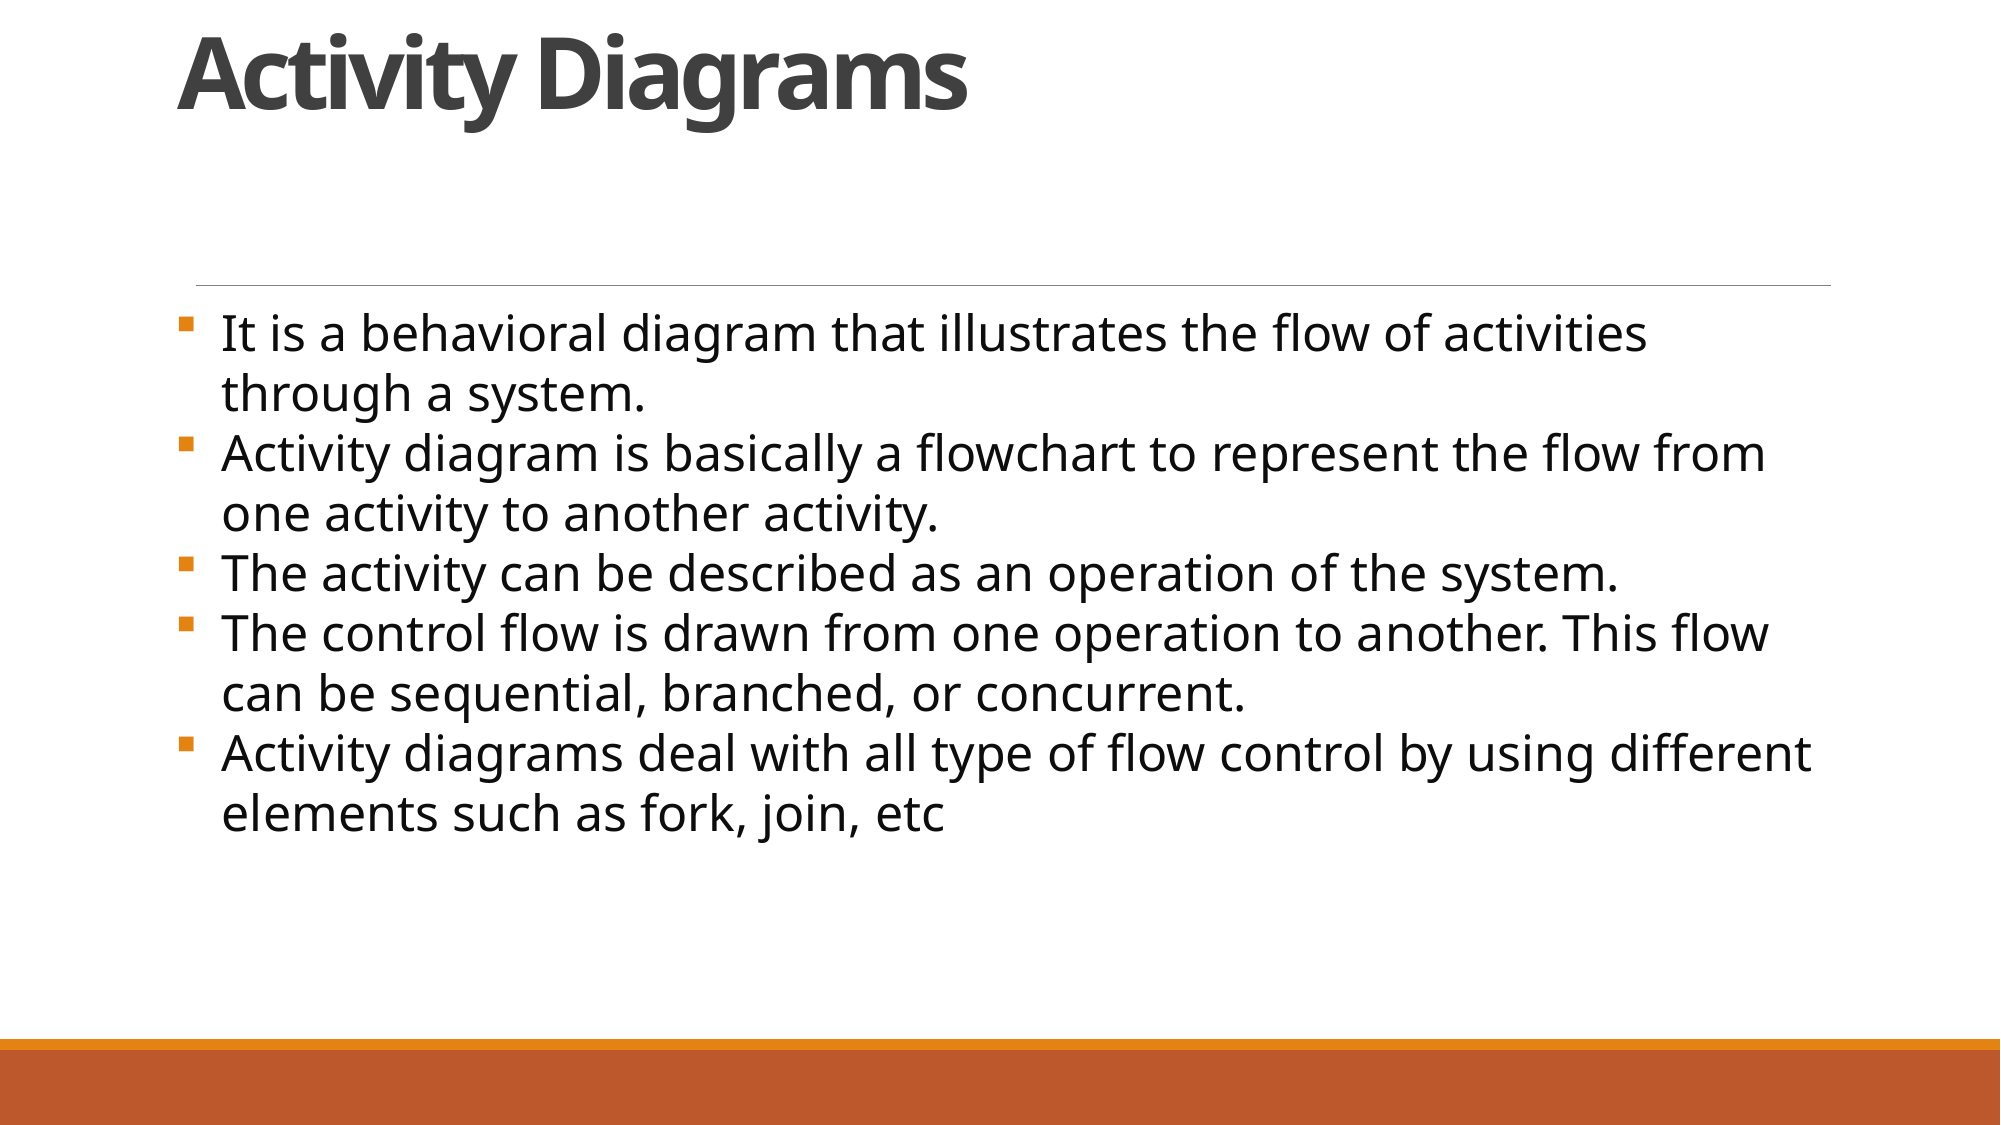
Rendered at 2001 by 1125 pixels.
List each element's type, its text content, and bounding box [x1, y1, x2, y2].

text_box It is a behavioral diagram that illustrates the flow of activities through a system. Activity diagram is basically a flowchart to represent the flow from one activity to another activity. The activity can be described as an operation of the system. The control flow is drawn from one operation to another. This flow can be sequential, branched, or concurrent. Activity diagrams deal with all type of flow control by using different elements such as fork, join, etc [174, 275, 1838, 842]
title Activity Diagrams [150, 7, 1816, 250]
